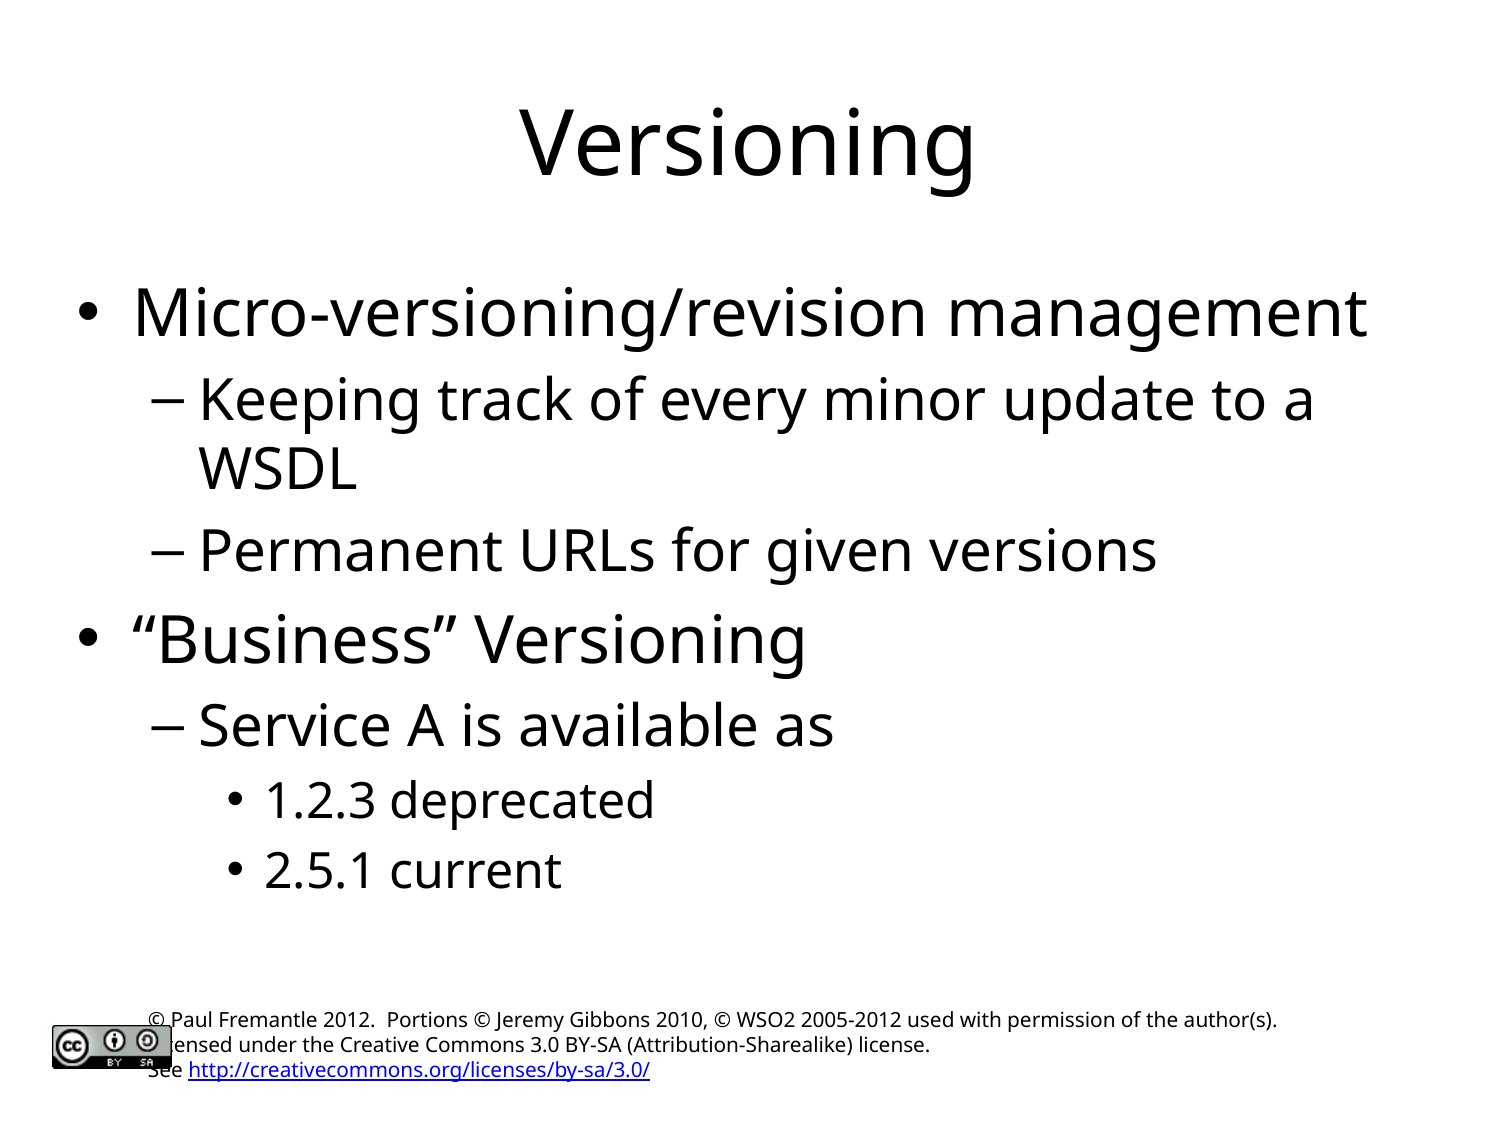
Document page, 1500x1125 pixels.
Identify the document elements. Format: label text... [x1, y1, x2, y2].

list Micro-versioning/revision management Keeping track of every minor update to a WSDL Permanent URLs for given versions “Business” Versioning Service A is available as 1.2.3 deprecated 2.5.1 current [61, 262, 1412, 1005]
title Versioning [75, 45, 1425, 233]
picture [52, 1025, 172, 1069]
